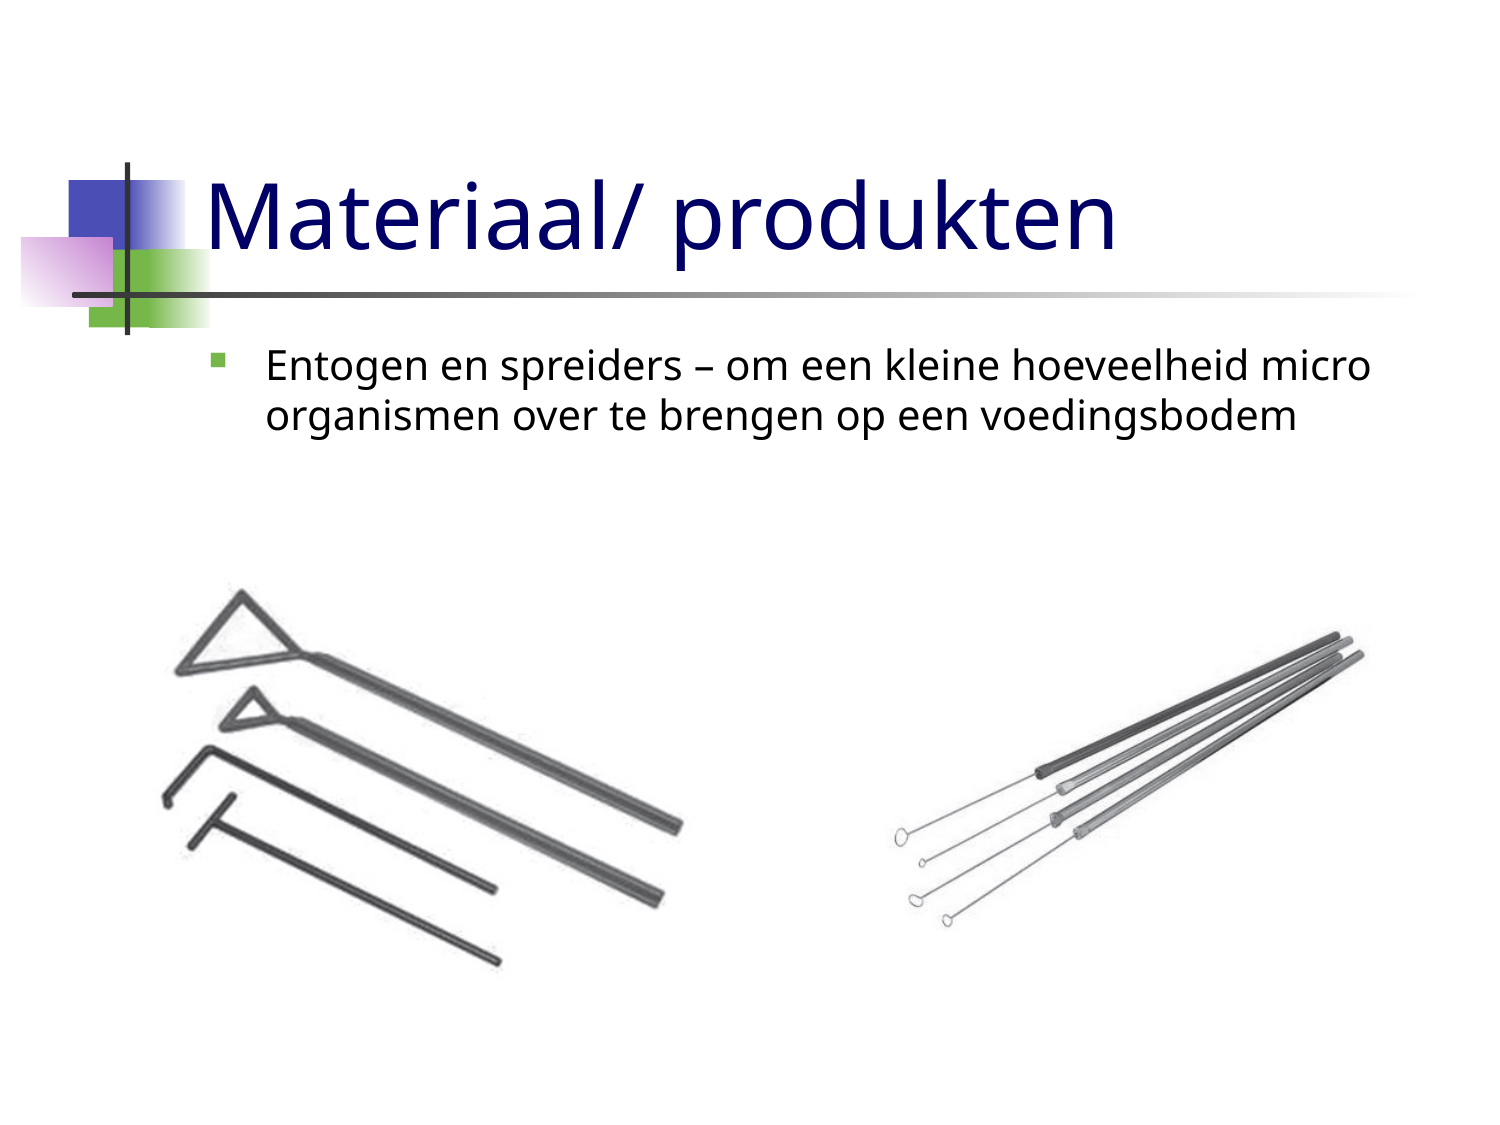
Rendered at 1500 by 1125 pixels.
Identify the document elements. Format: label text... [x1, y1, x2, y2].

title Materiaal/ produkten [188, 35, 1468, 275]
list Entogen en spreiders – om een kleine hoeveelheid micro organismen over te brengen op een voedingsbodem [193, 331, 1469, 1006]
picture [135, 469, 1383, 1089]
